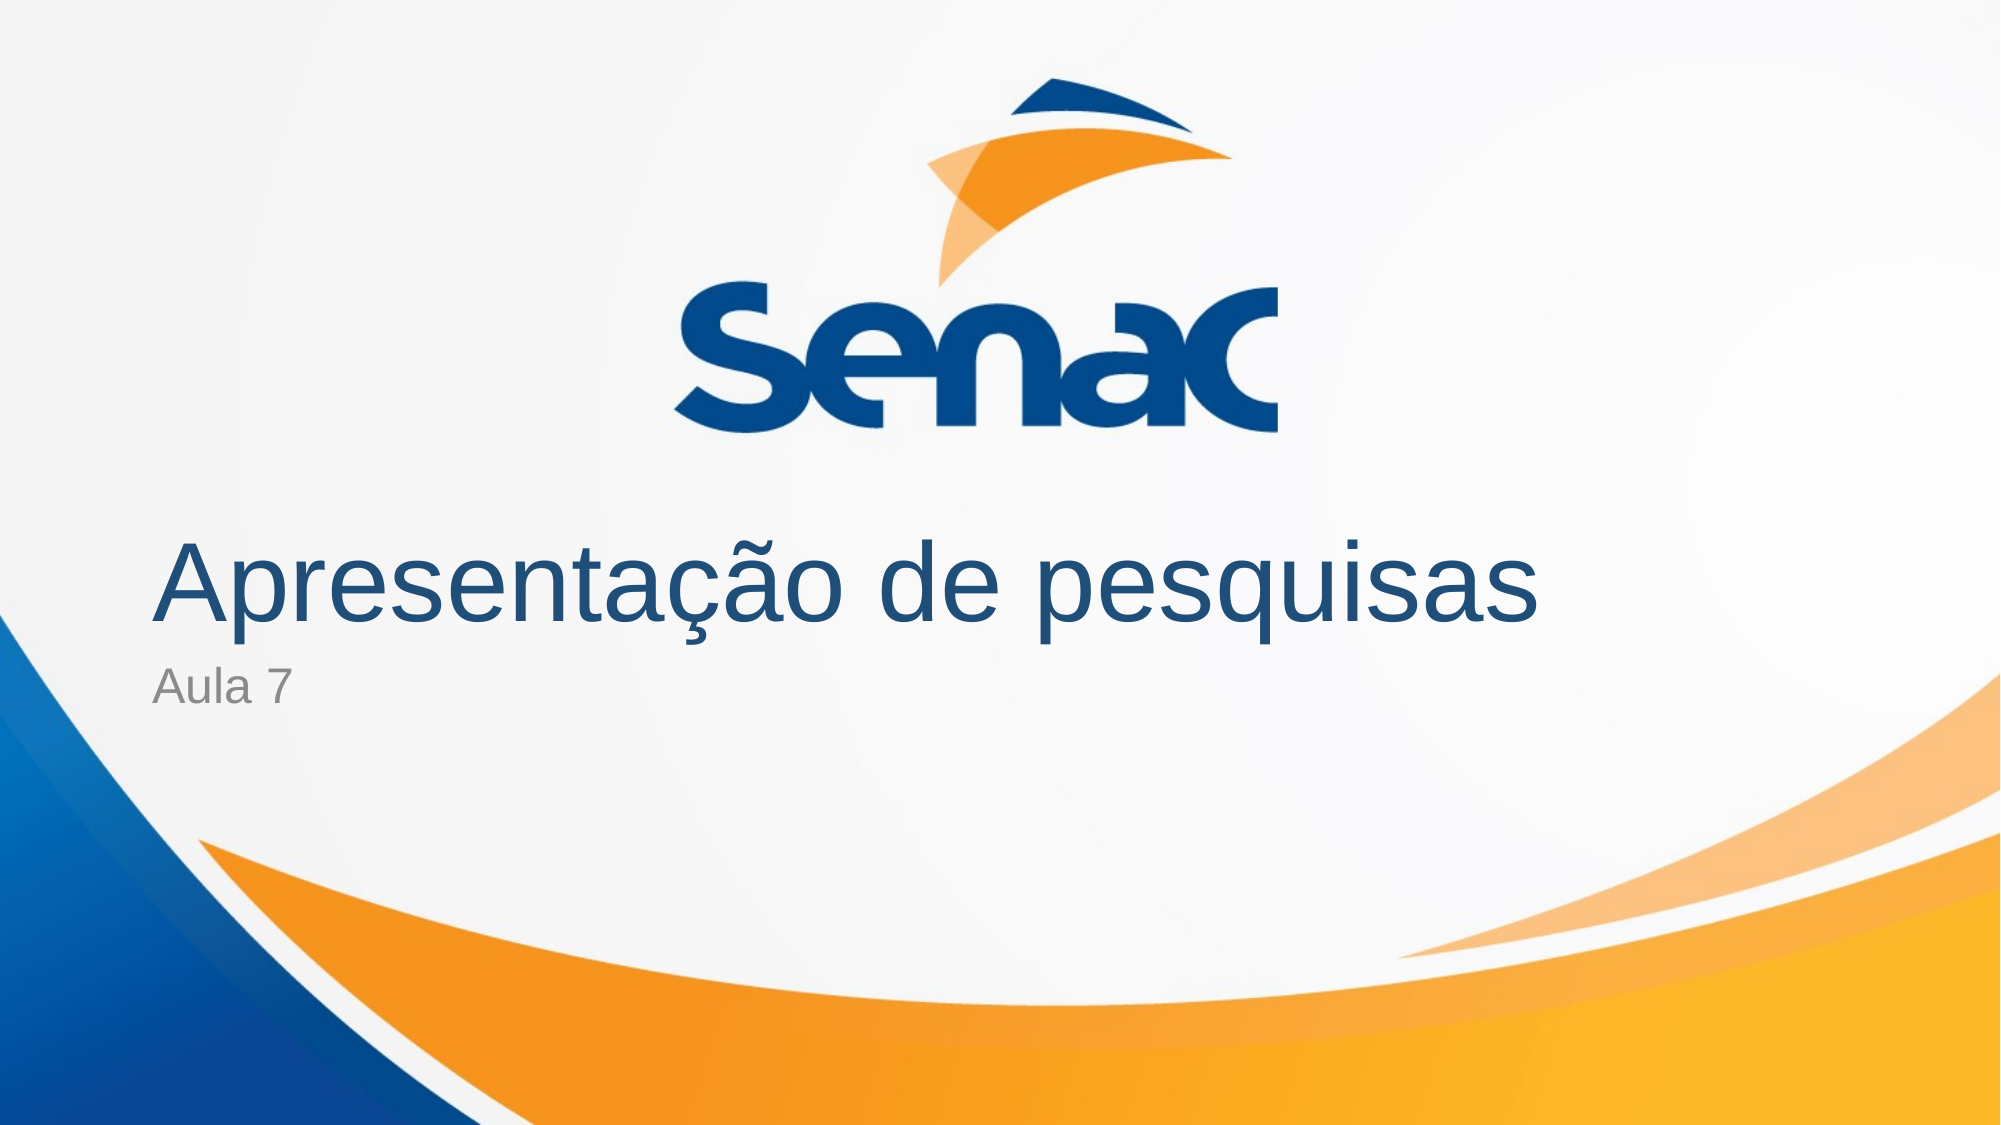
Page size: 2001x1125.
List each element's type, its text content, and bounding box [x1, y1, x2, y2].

title Apresentação de pesquisas [137, 84, 1863, 653]
picture [0, 0, 2001, 1125]
list Aula 7 [137, 653, 1863, 803]
